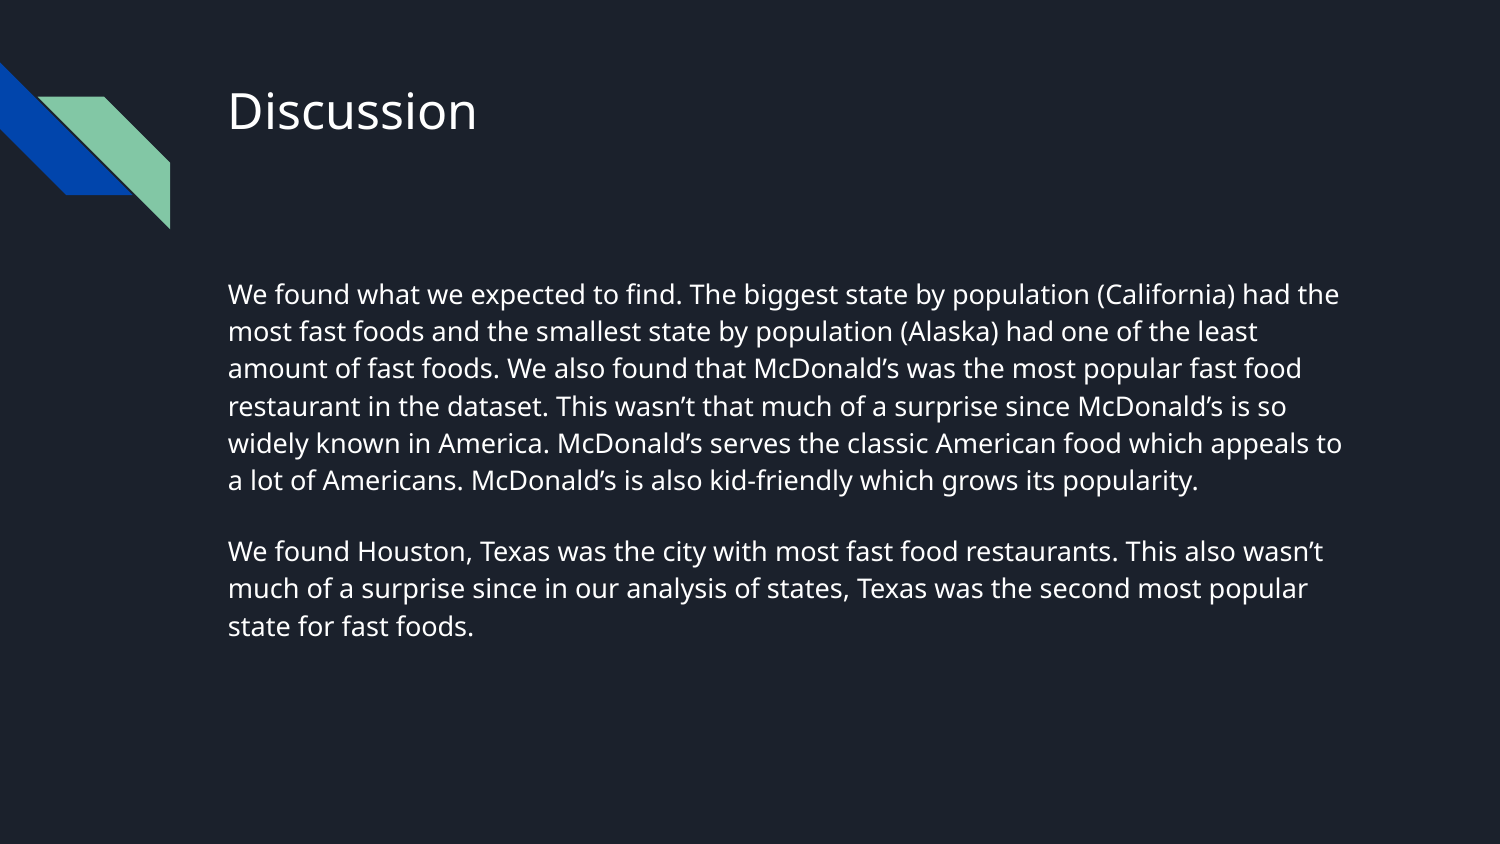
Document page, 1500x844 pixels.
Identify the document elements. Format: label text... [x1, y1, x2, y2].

list We found what we expected to find. The biggest state by population (California) had the most fast foods and the smallest state by population (Alaska) had one of the least amount of fast foods. We also found that McDonald’s was the most popular fast food restaurant in the dataset. This wasn’t that much of a surprise since McDonald’s is so widely known in America. McDonald’s serves the classic American food which appeals to a lot of Americans. McDonald’s is also kid-friendly which grows its popularity. We found Houston, Texas was the city with most fast food restaurants. This also wasn’t much of a surprise since in our analysis of states, Texas was the second most popular state for fast foods. [212, 257, 1368, 735]
title Discussion [212, 64, 1368, 215]
